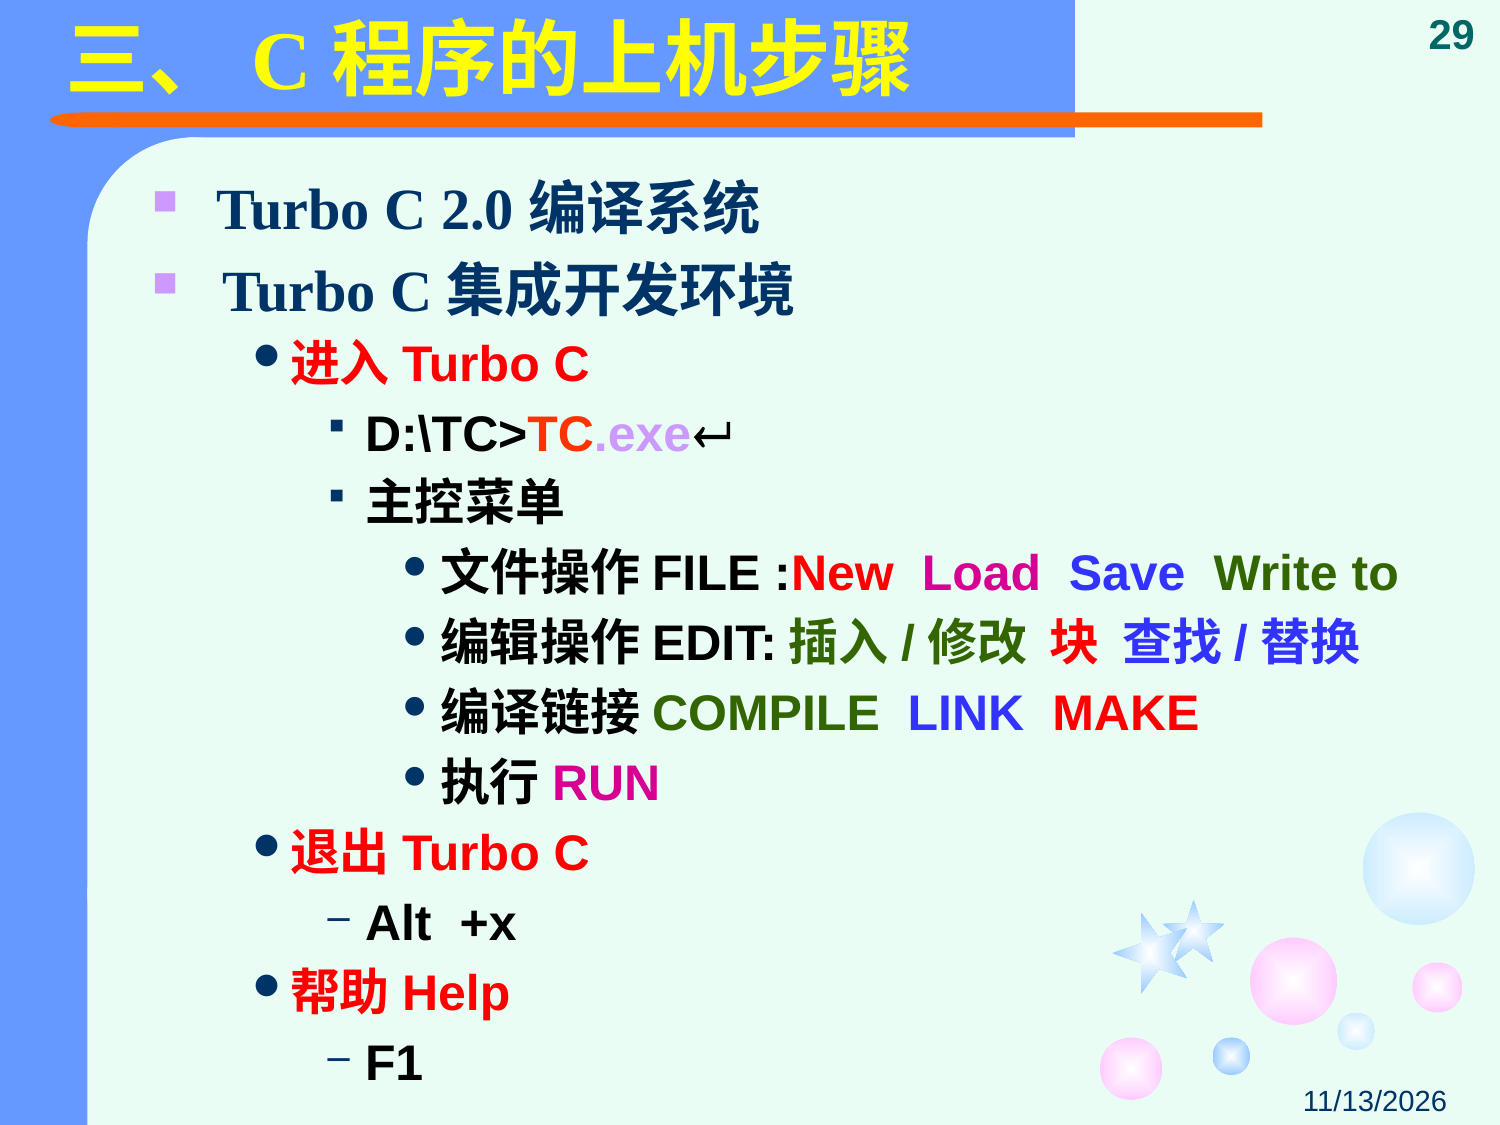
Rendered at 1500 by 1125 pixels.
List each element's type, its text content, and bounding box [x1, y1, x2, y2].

text_box Turbo C 2.0编译系统 Turbo C集成开发环境 [137, 163, 1413, 323]
list 进入Turbo C D:\TC>TC.exe 主控菜单 文件操作FILE :New Load Save Write to 编辑操作EDIT:插入/修改 块 查找/替换 编译链接COMPILE LINK MAKE 执行RUN 退出Turbo C Alt +x 帮助Help F1 [87, 323, 1476, 1125]
slide_number 29 [1403, 0, 1500, 66]
title 三、C程序的上机步骤 [49, 0, 1313, 126]
